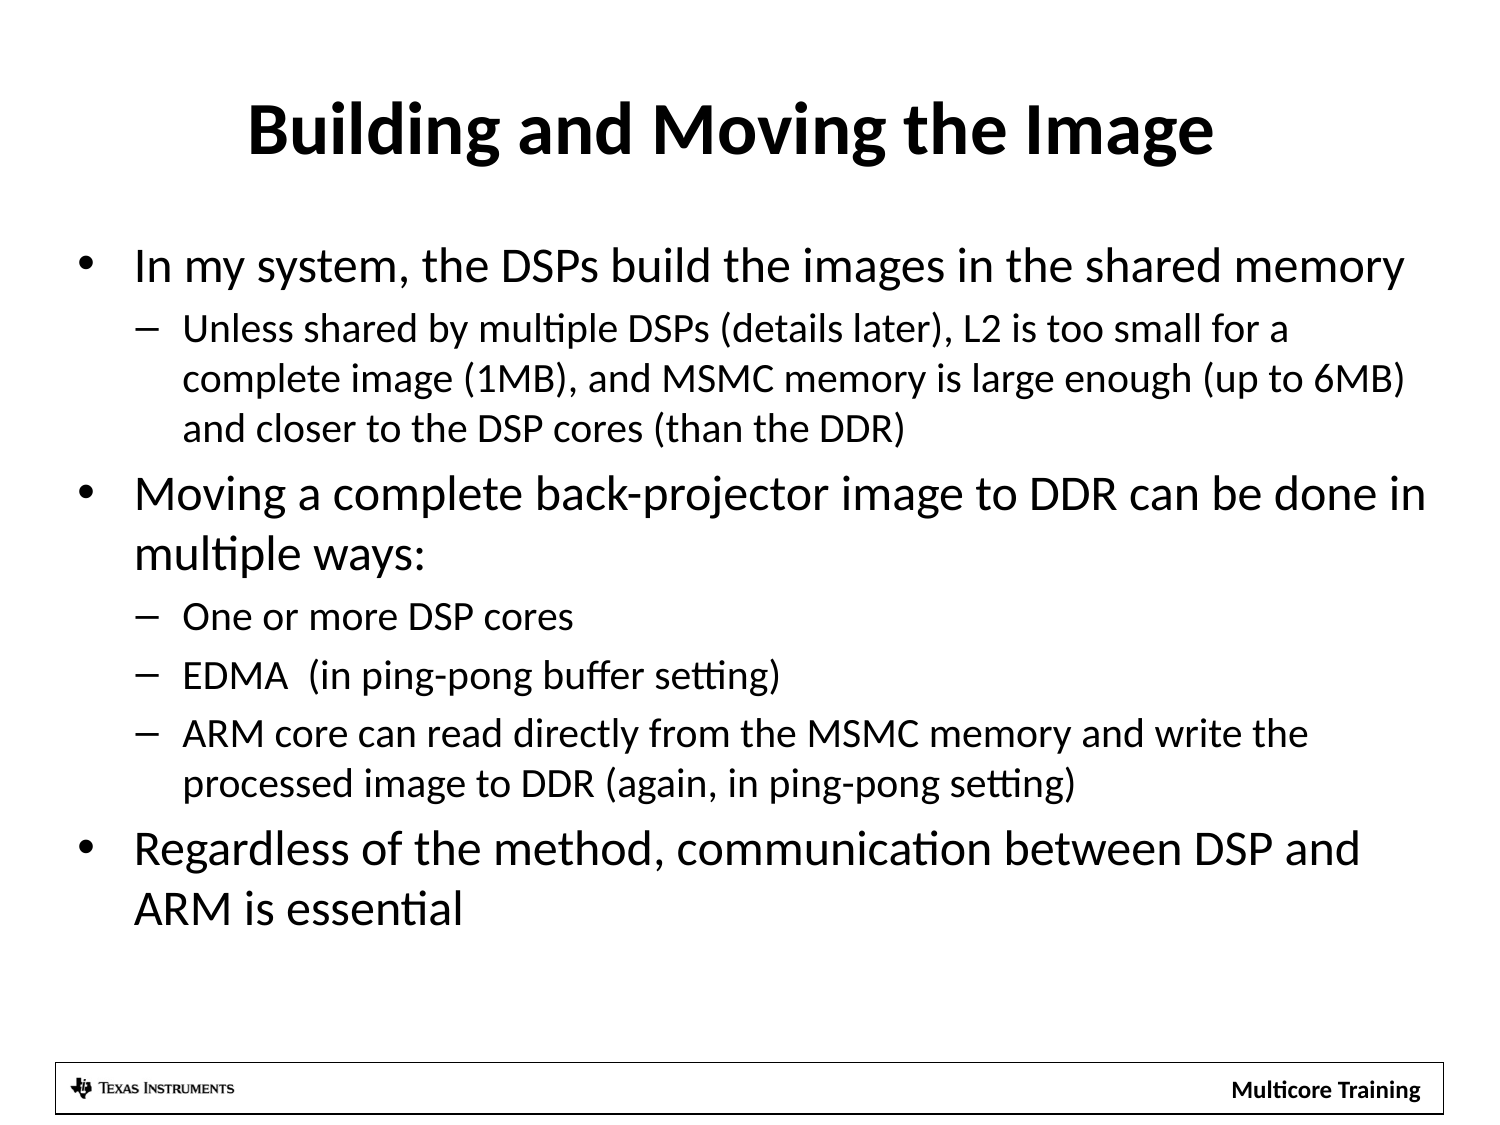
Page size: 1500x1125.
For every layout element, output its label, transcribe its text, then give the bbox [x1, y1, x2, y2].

picture [59, 1066, 245, 1110]
list In my system, the DSPs build the images in the shared memory Unless shared by multiple DSPs (details later), L2 is too small for a complete image (1MB), and MSMC memory is large enough (up to 6MB) and closer to the DSP cores (than the DDR) Moving a complete back-projector image to DDR can be done in multiple ways: One or more DSP cores EDMA (in ping-pong buffer setting) ARM core can read directly from the MSMC memory and write the processed image to DDR (again, in ping-pong setting) Regardless of the method, communication between DSP and ARM is essential [62, 224, 1458, 1013]
title Building and Moving the Image [37, 23, 1426, 226]
